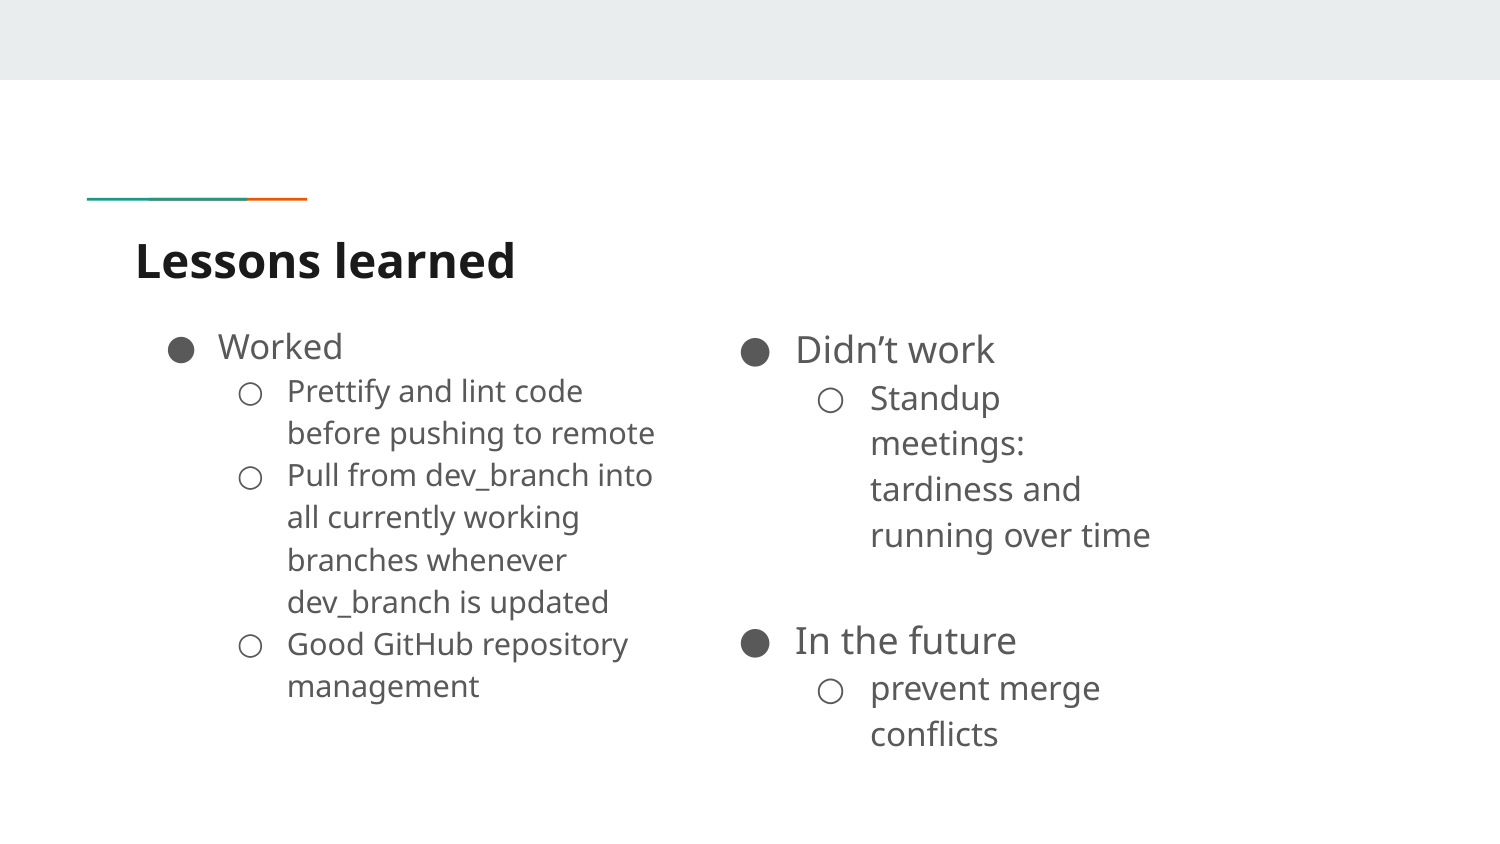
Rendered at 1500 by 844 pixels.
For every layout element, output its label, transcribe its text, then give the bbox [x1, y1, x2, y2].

title Lessons learned [119, 216, 1381, 305]
list Worked Prettify and lint code before pushing to remote Pull from dev_branch into all currently working branches whenever dev_branch is updated Good GitHub repository management [133, 304, 677, 808]
list Didn’t work Standup meetings: tardiness and running over time In the future prevent merge conflicts [705, 304, 1177, 808]
